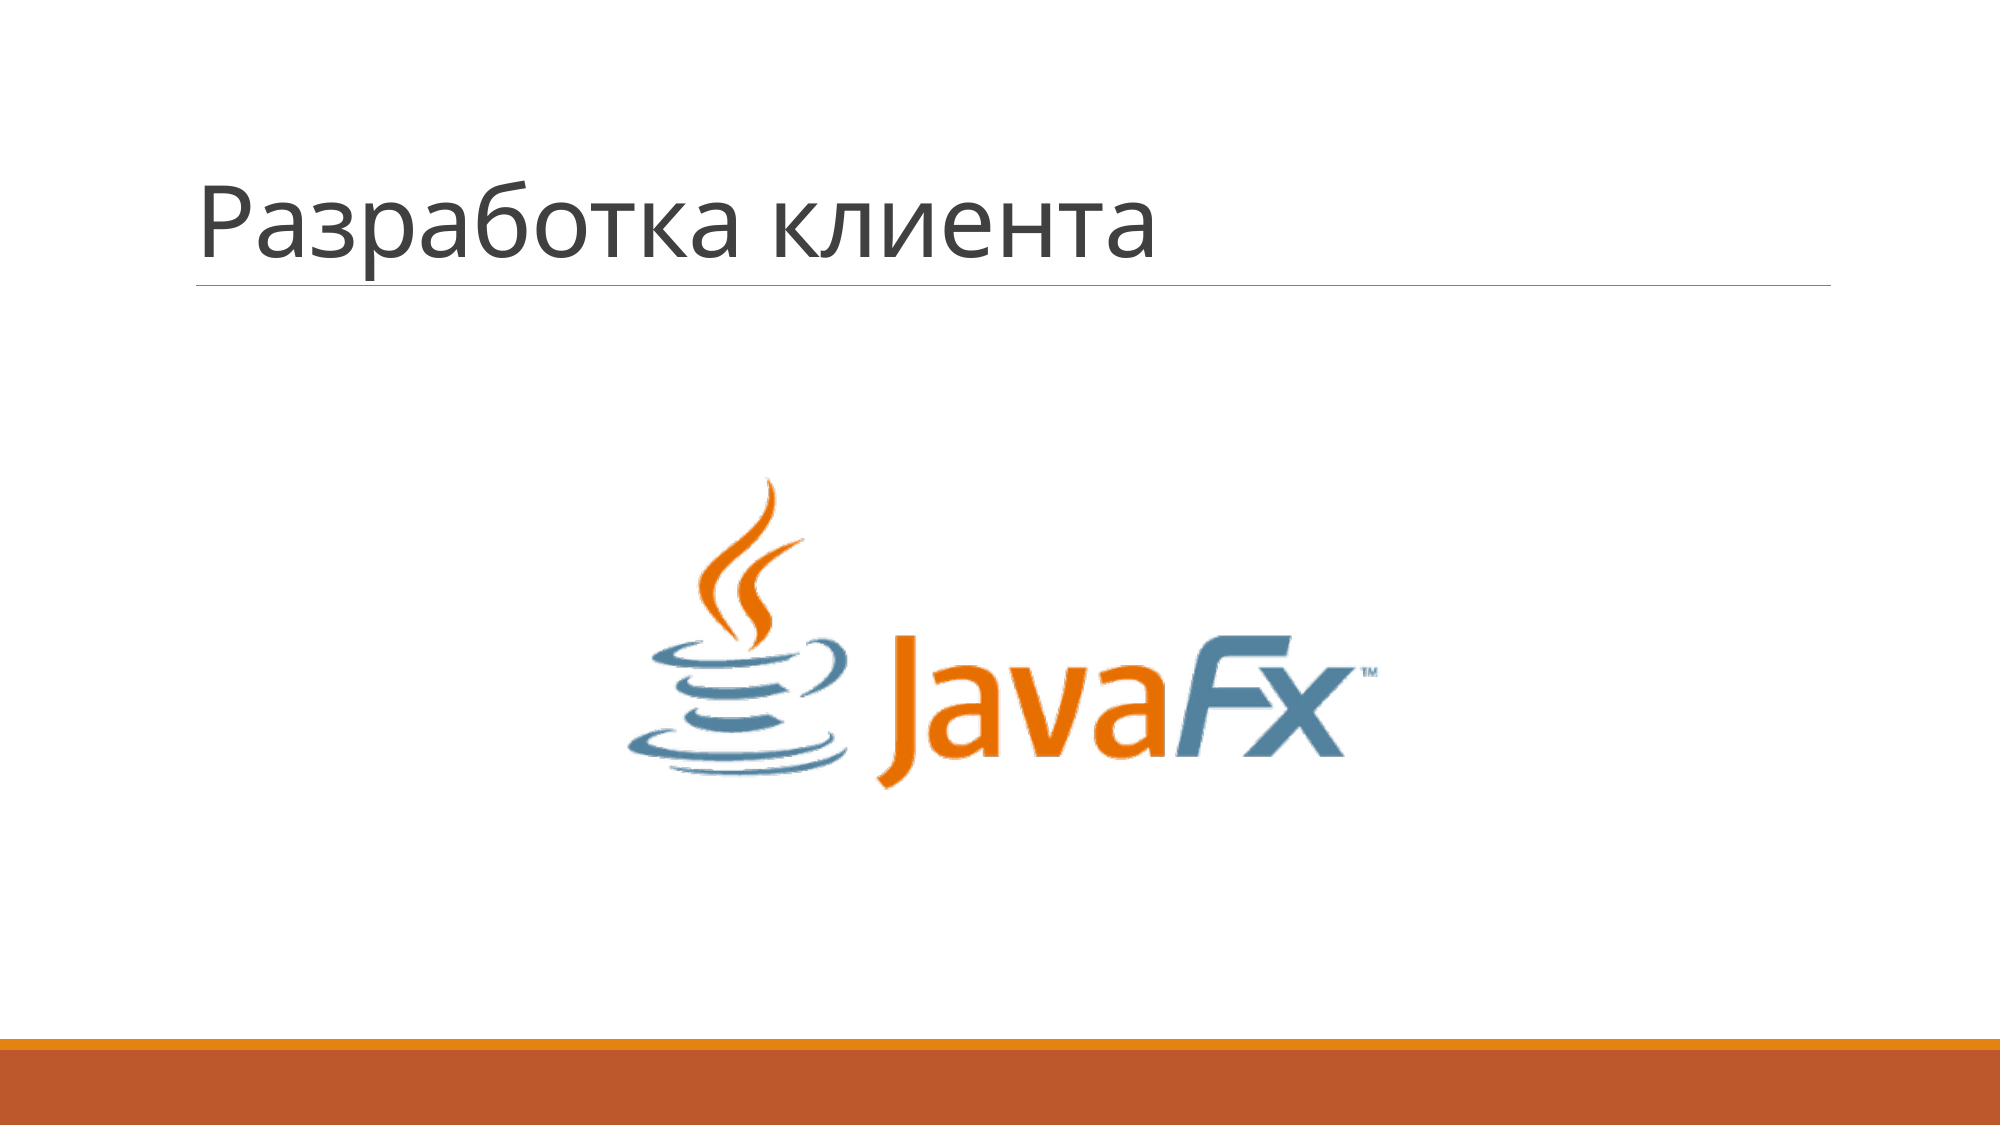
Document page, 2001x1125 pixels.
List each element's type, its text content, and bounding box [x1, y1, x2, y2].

title Разработка клиента [180, 47, 1830, 285]
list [622, 472, 1388, 793]
